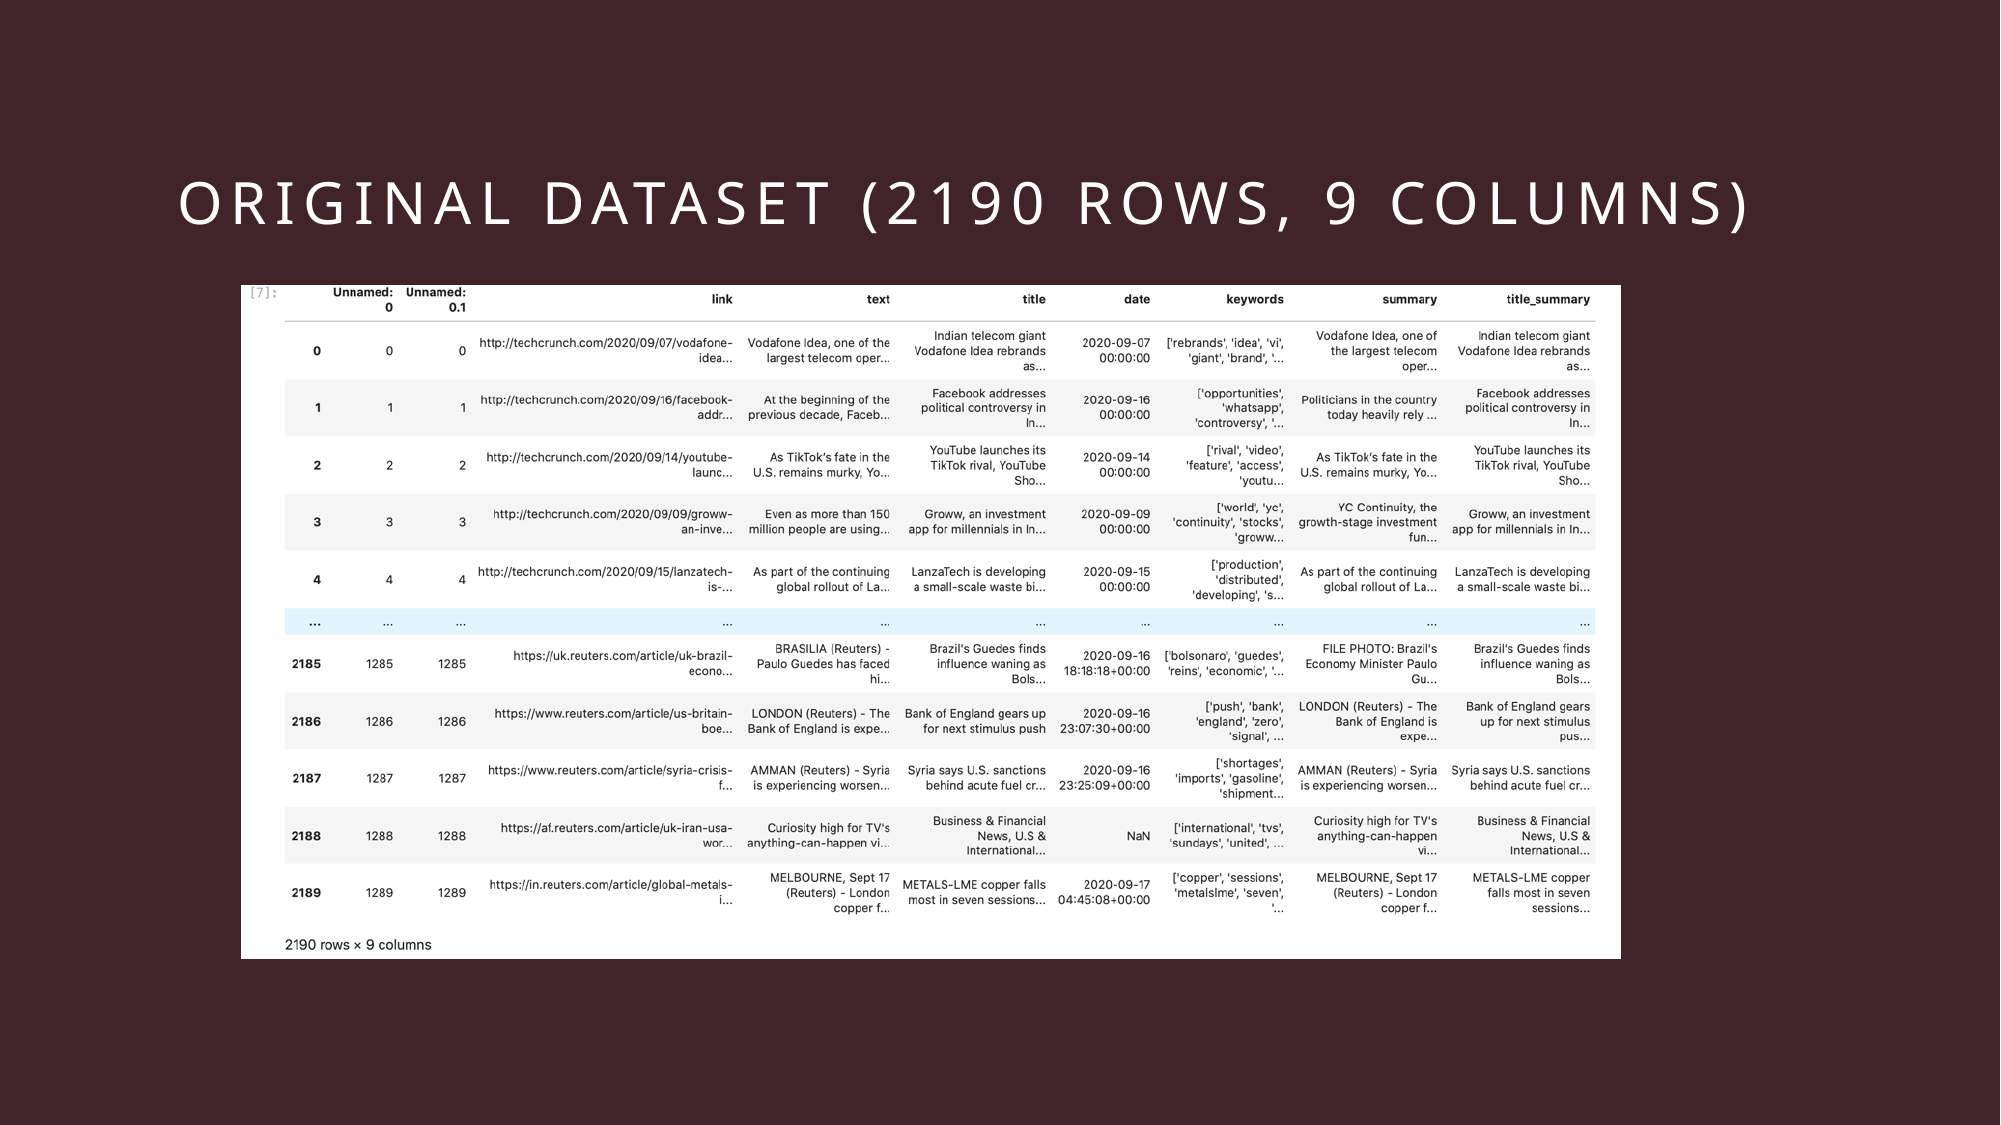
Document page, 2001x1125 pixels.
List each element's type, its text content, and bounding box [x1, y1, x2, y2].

picture [241, 285, 1621, 960]
title Original dataset (2190 rows, 9 columns) [177, 165, 1822, 274]
